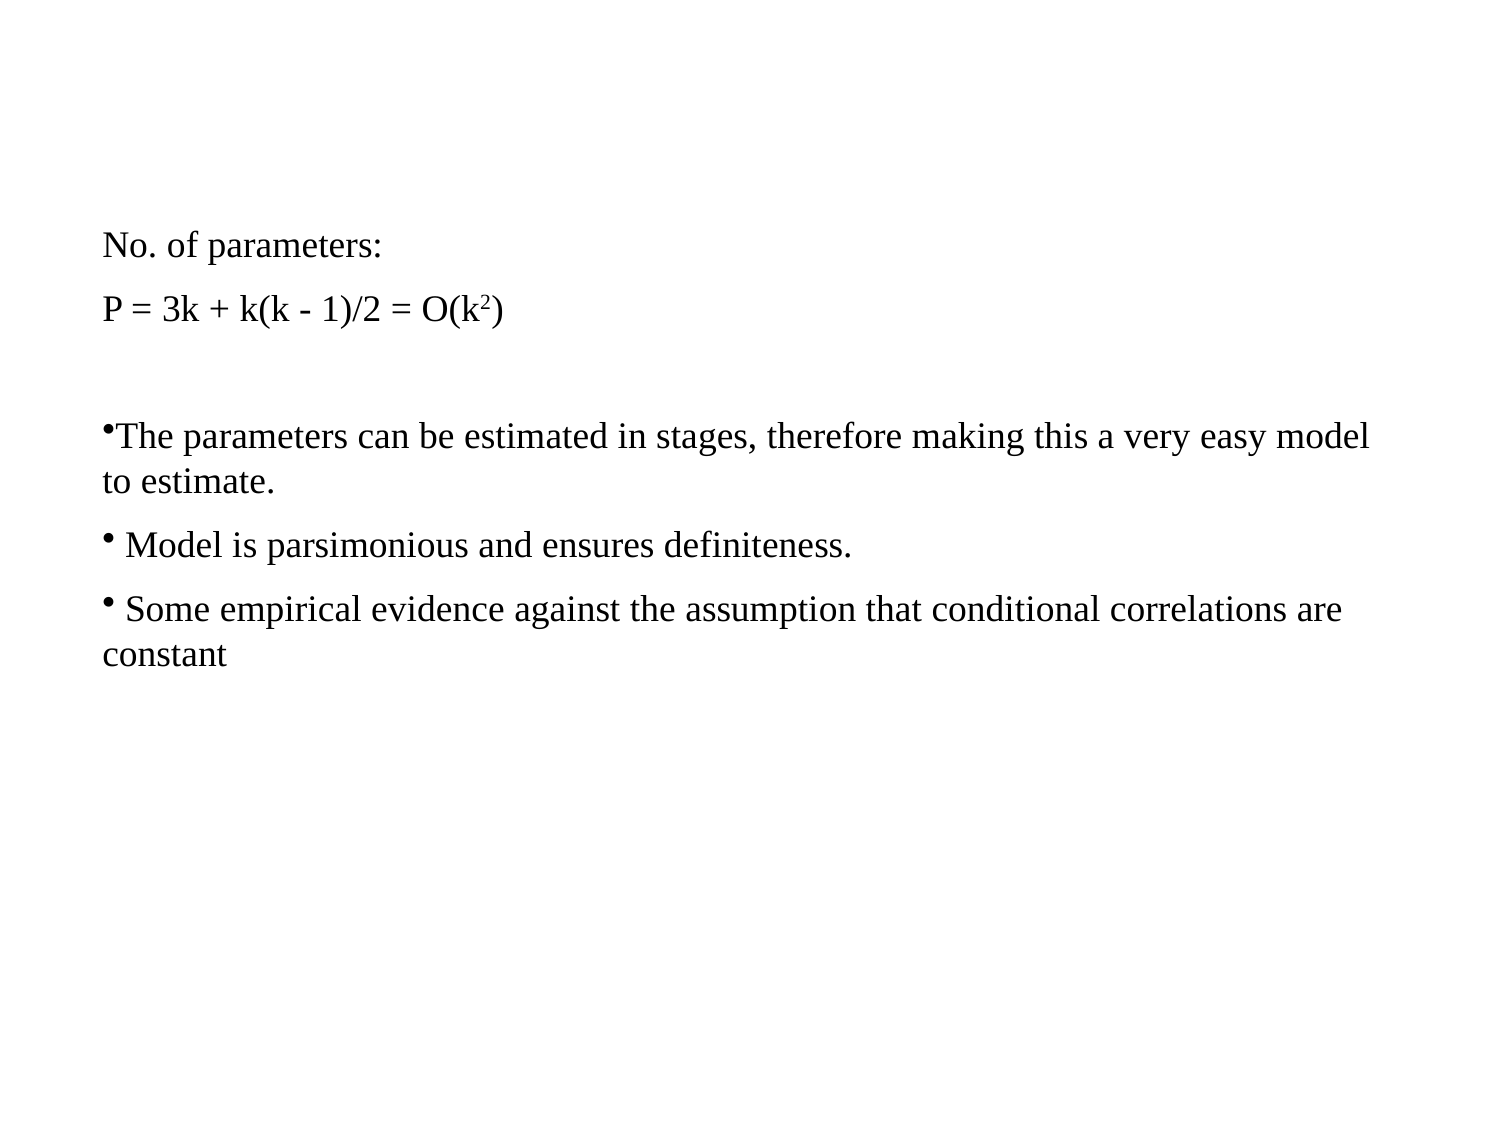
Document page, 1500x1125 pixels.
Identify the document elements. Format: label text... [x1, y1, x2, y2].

text_box No. of parameters: P = 3k + k(k - 1)/2 = O(k2) The parameters can be estimated in stages, therefore making this a very easy model to estimate. Model is parsimonious and ensures definiteness. Some empirical evidence against the assumption that conditional correlations are constant [87, 212, 1400, 682]
